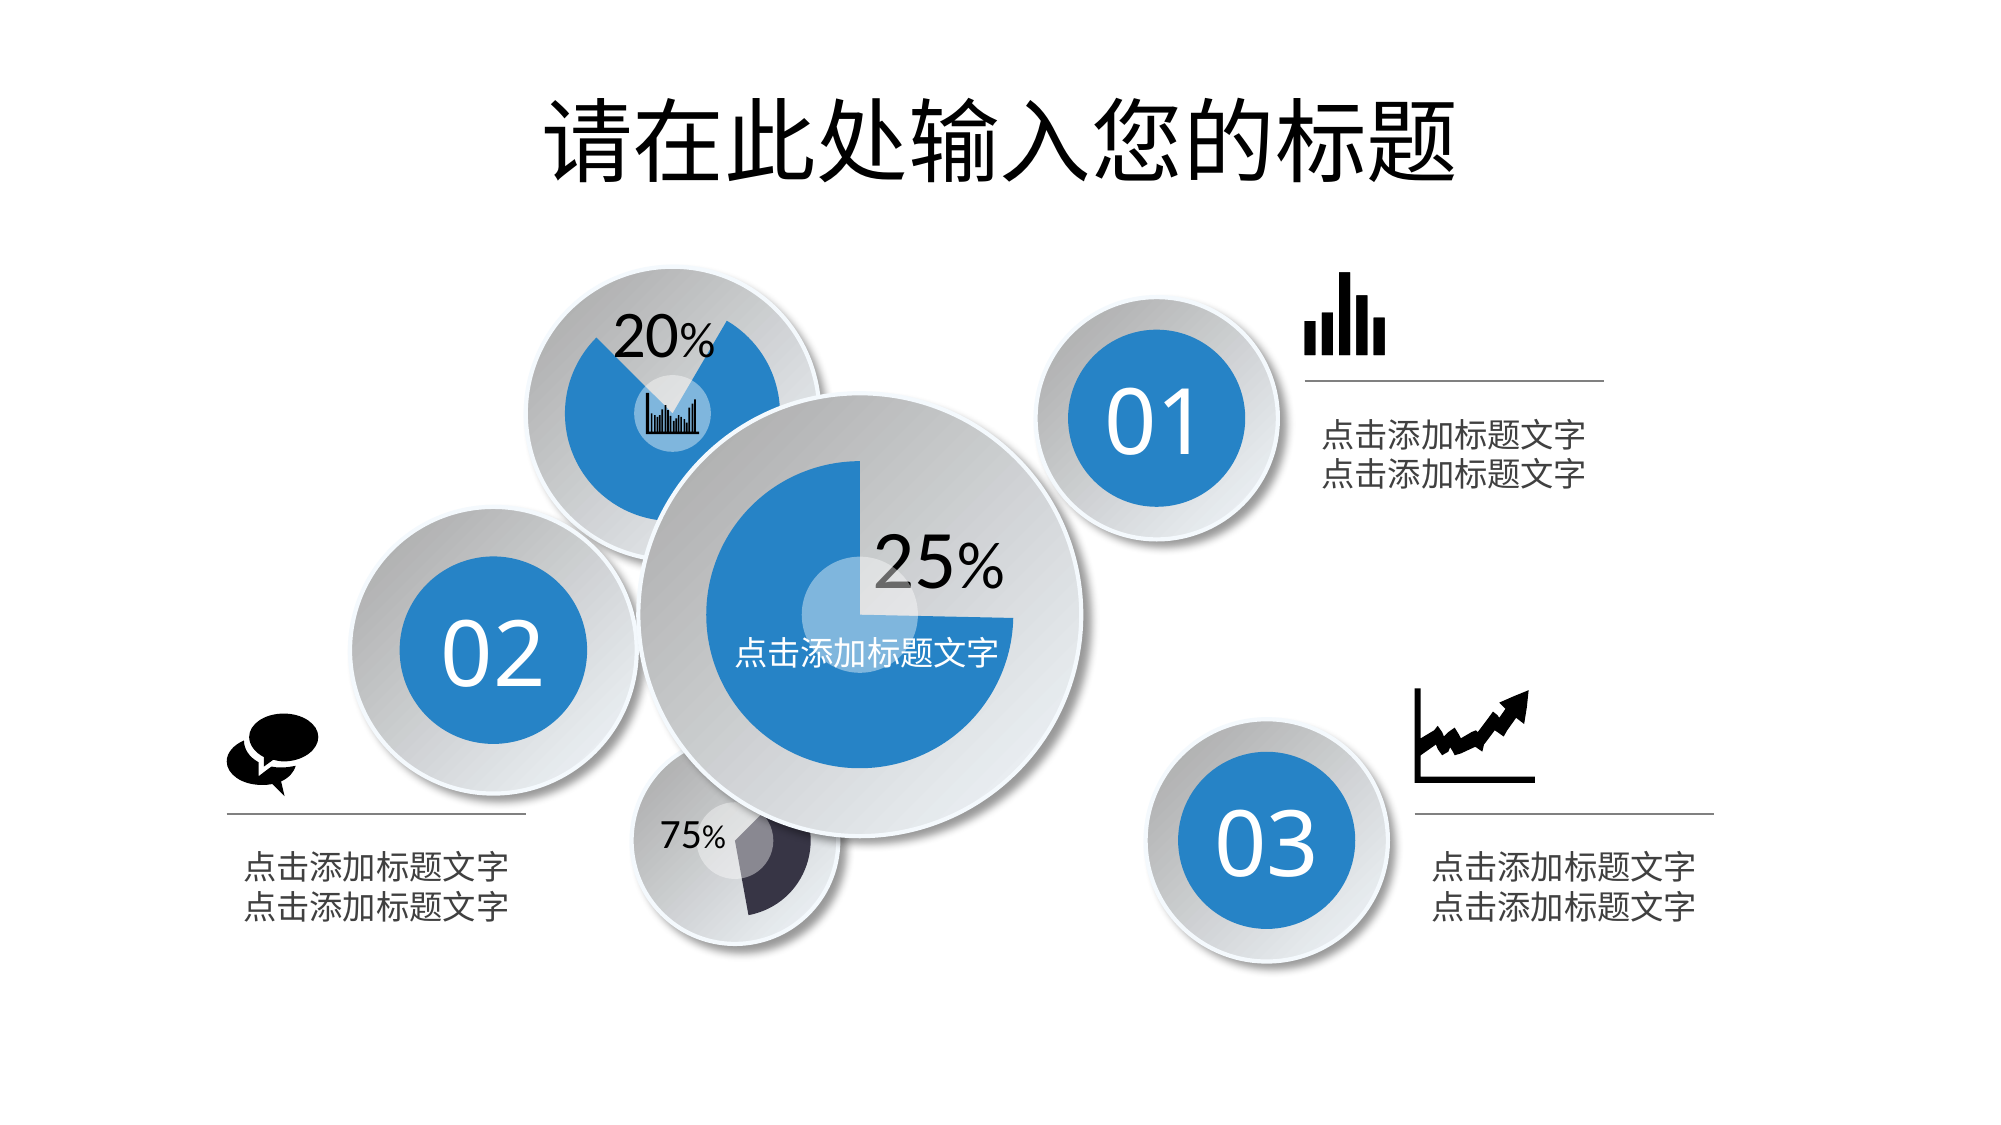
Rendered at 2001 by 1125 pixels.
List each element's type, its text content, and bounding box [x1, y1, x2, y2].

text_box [631, 802, 839, 945]
title 请在此处输入您的标题 [99, 45, 1900, 233]
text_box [525, 266, 820, 505]
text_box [1414, 688, 1715, 936]
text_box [1035, 296, 1279, 540]
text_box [1145, 718, 1389, 962]
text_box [638, 392, 1082, 837]
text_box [349, 506, 633, 794]
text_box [226, 713, 527, 936]
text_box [1304, 272, 1605, 503]
